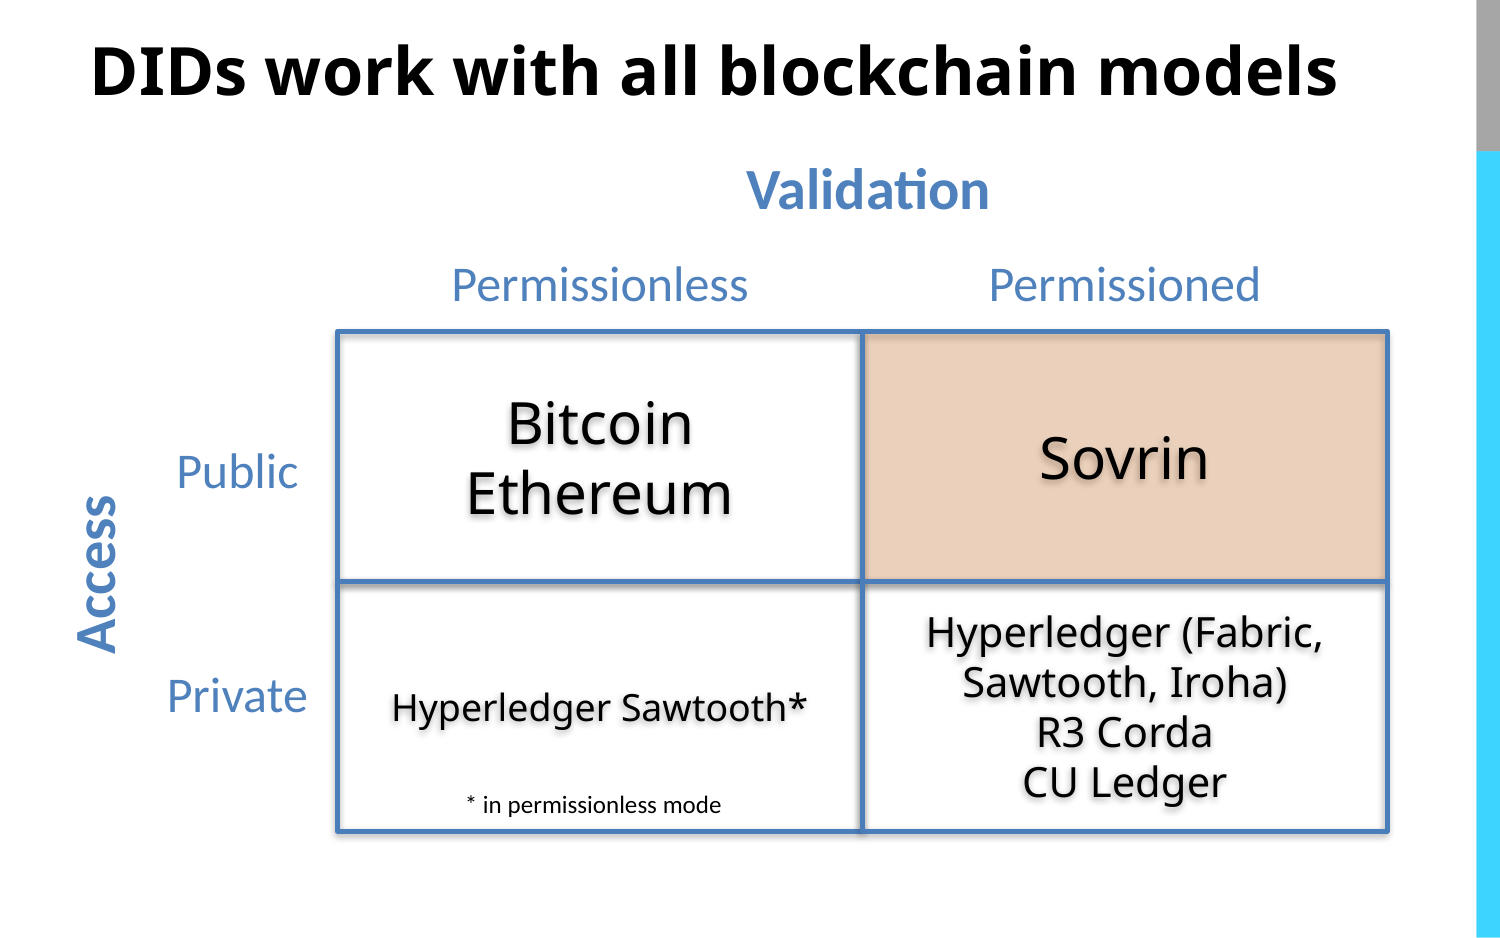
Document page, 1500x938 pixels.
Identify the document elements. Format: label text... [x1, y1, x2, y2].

text_box Access [50, 431, 135, 719]
text_box Permissionless [337, 243, 862, 319]
text_box * in permissionless mode [449, 781, 750, 826]
text_box Sovrin [862, 330, 1388, 581]
text_box Permissioned [862, 243, 1388, 319]
text_box Hyperledger Sawtooth* [337, 581, 857, 832]
text_box DIDs work with all blockchain models [74, 20, 1425, 152]
text_box Bitcoin Ethereum [337, 330, 861, 580]
text_box Hyperledger (Fabric, Sawtooth, Iroha) R3 Corda CU Ledger [862, 581, 1388, 832]
text_box Public [137, 431, 338, 506]
text_box Private [137, 655, 332, 731]
text_box Validation [649, 152, 1088, 229]
